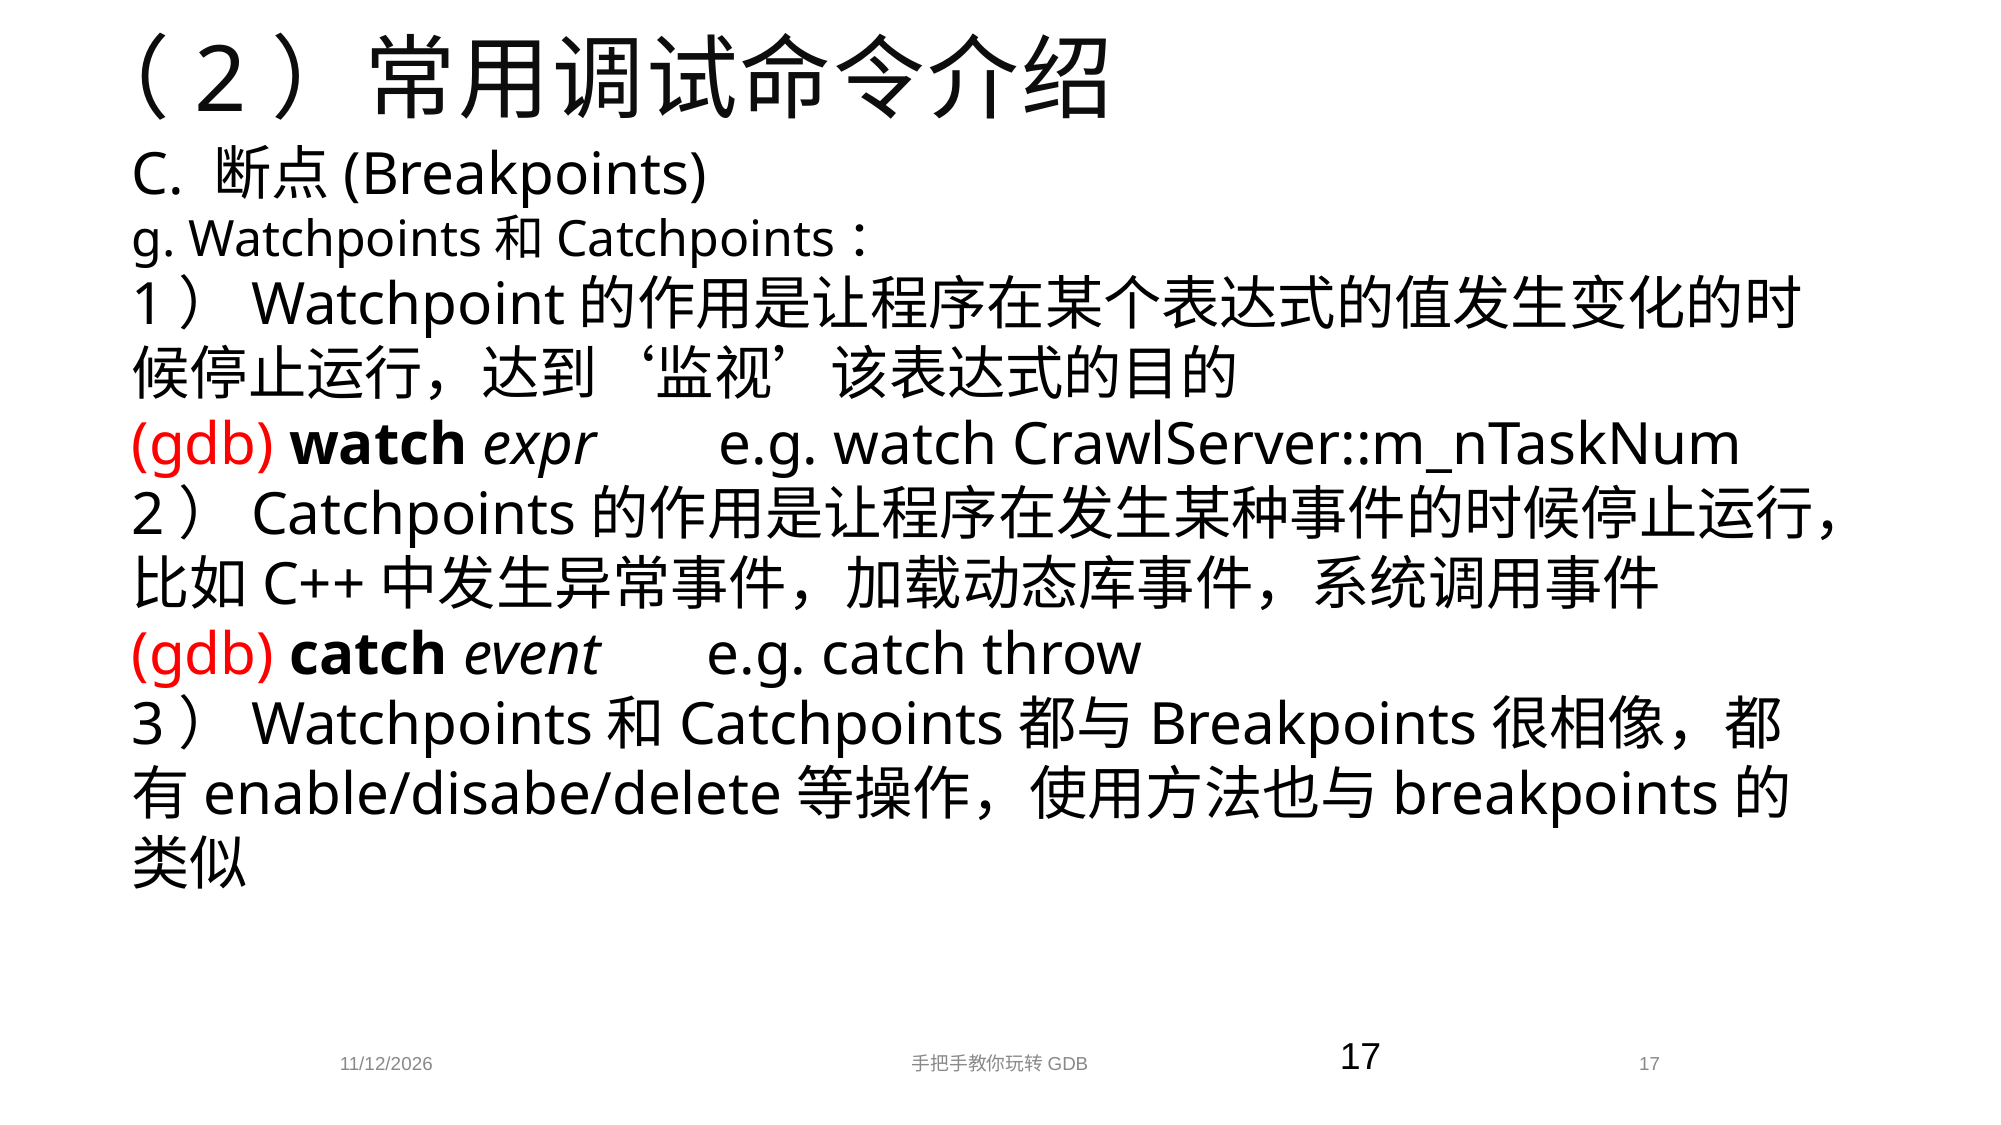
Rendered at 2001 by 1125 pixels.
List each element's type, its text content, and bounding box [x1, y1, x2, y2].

text_box [324, 1024, 675, 1100]
text_box 手把手教你玩转GDB [762, 1024, 1238, 1100]
list C. 断点(Breakpoints) g. Watchpoints和Catchpoints： 1）Watchpoint的作用是让程序在某个表达式的值发生变化的时候停止运行，达到‘监视’该表达式的目的 (gdb) watch expr e.g. watch CrawlServer::m_nTaskNum 2）Catchpoints的作用是让程序在发生某种事件的时候停止运行，比如C++中发生异常事件，加载动态库事件，系统调用事件 (gdb) catch event e.g. catch throw 3）Watchpoints和Catchpoints都与Breakpoints很相像，都有enable/disabe/delete等操作，使用方法也与breakpoints的类似 [123, 128, 1849, 911]
text_box [1325, 1024, 1675, 1100]
title （2）常用调试命令介绍 [63, 30, 1368, 141]
